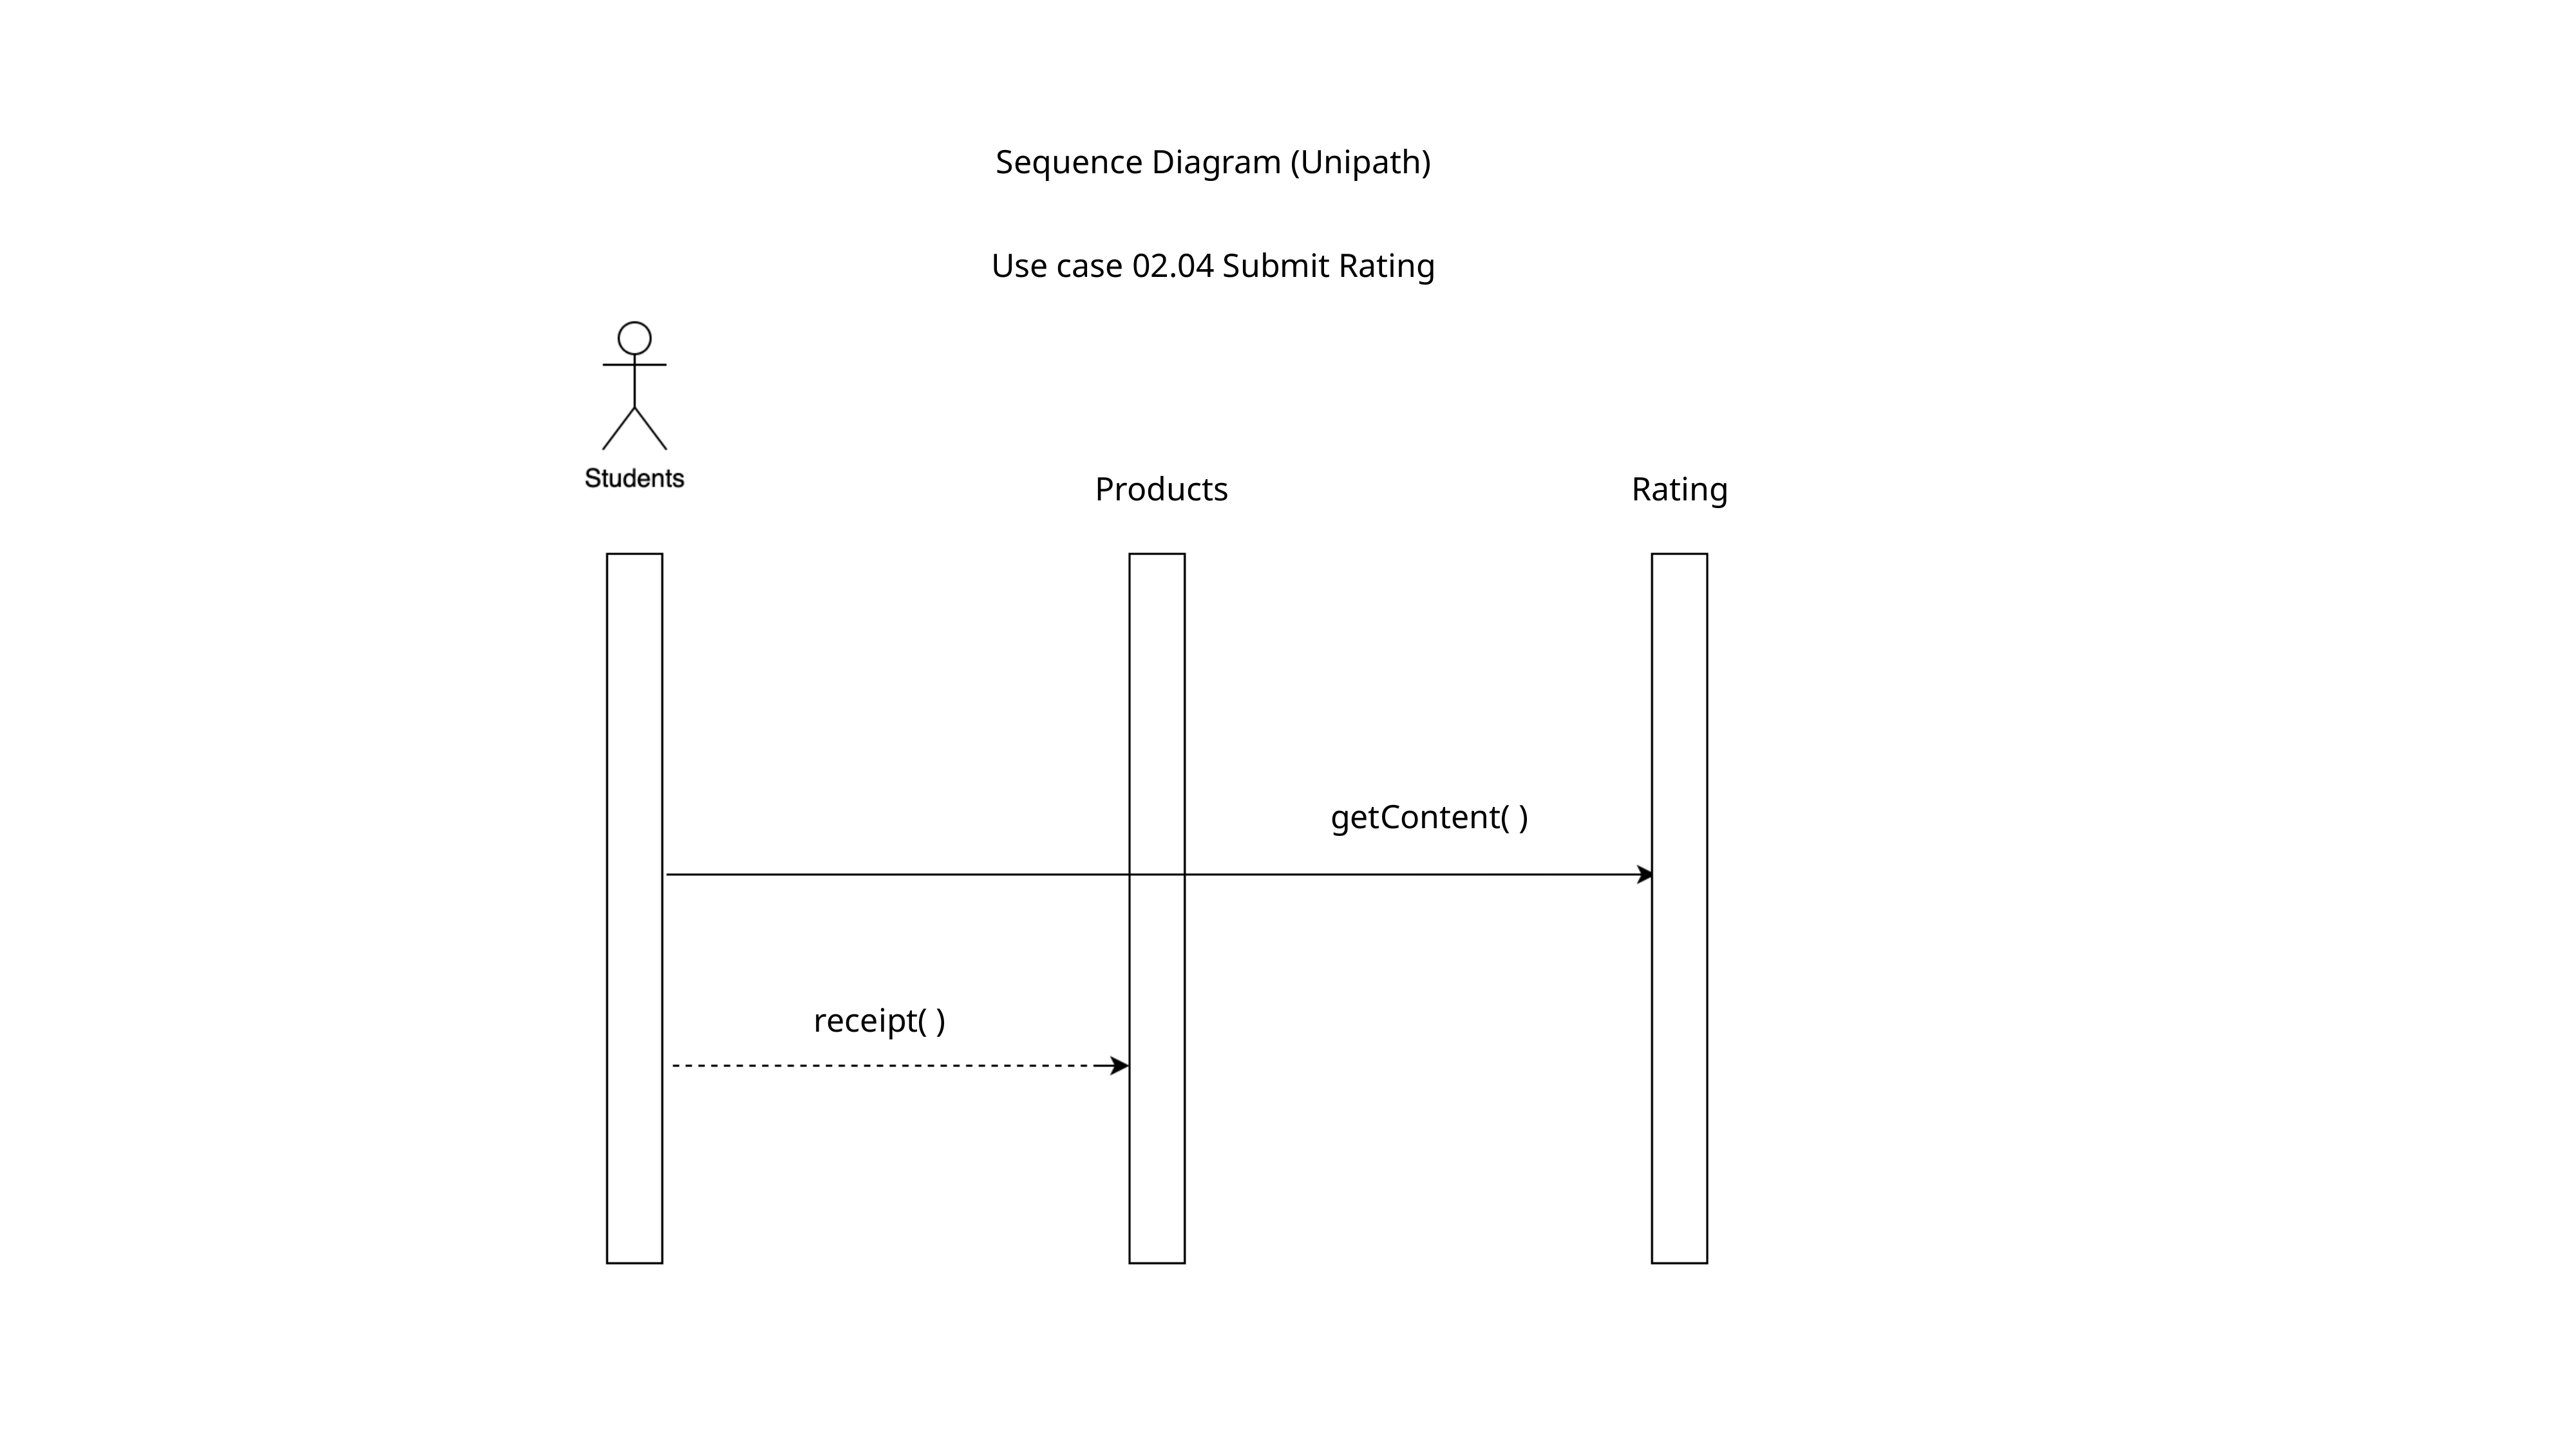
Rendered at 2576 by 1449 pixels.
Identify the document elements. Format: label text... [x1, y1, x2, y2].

text_box Use case 02.04 Submit Rating [783, 244, 1644, 290]
picture [547, 292, 2029, 1297]
text_box Sequence Diagram (Unipath) [846, 140, 1582, 186]
